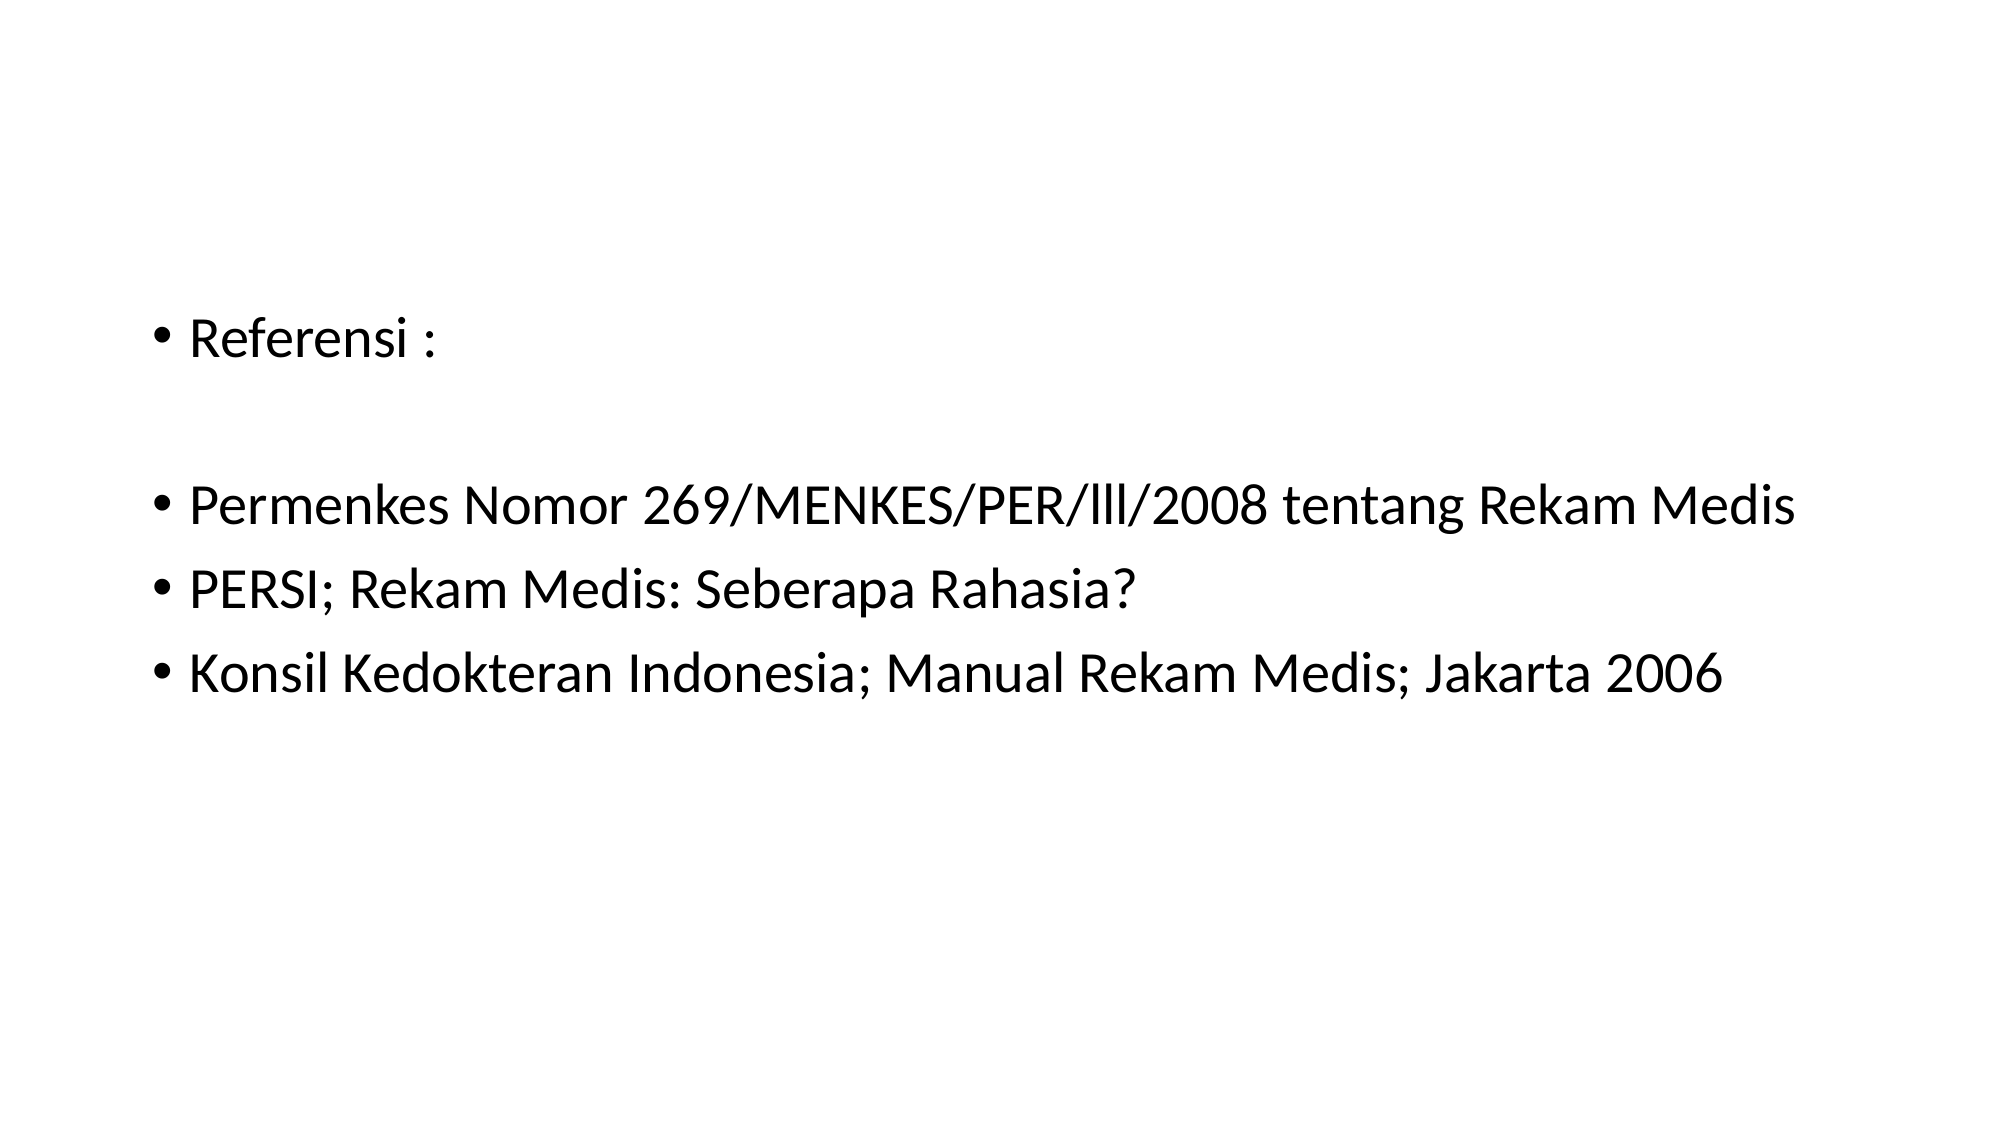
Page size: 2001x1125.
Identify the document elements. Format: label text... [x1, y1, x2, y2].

list Referensi : Permenkes Nomor 269/MENKES/PER/lll/2008 tentang Rekam Medis PERSI; Rekam Medis: Seberapa Rahasia? Konsil Kedokteran Indonesia; Manual Rekam Medis; Jakarta 2006 [137, 299, 1863, 1014]
